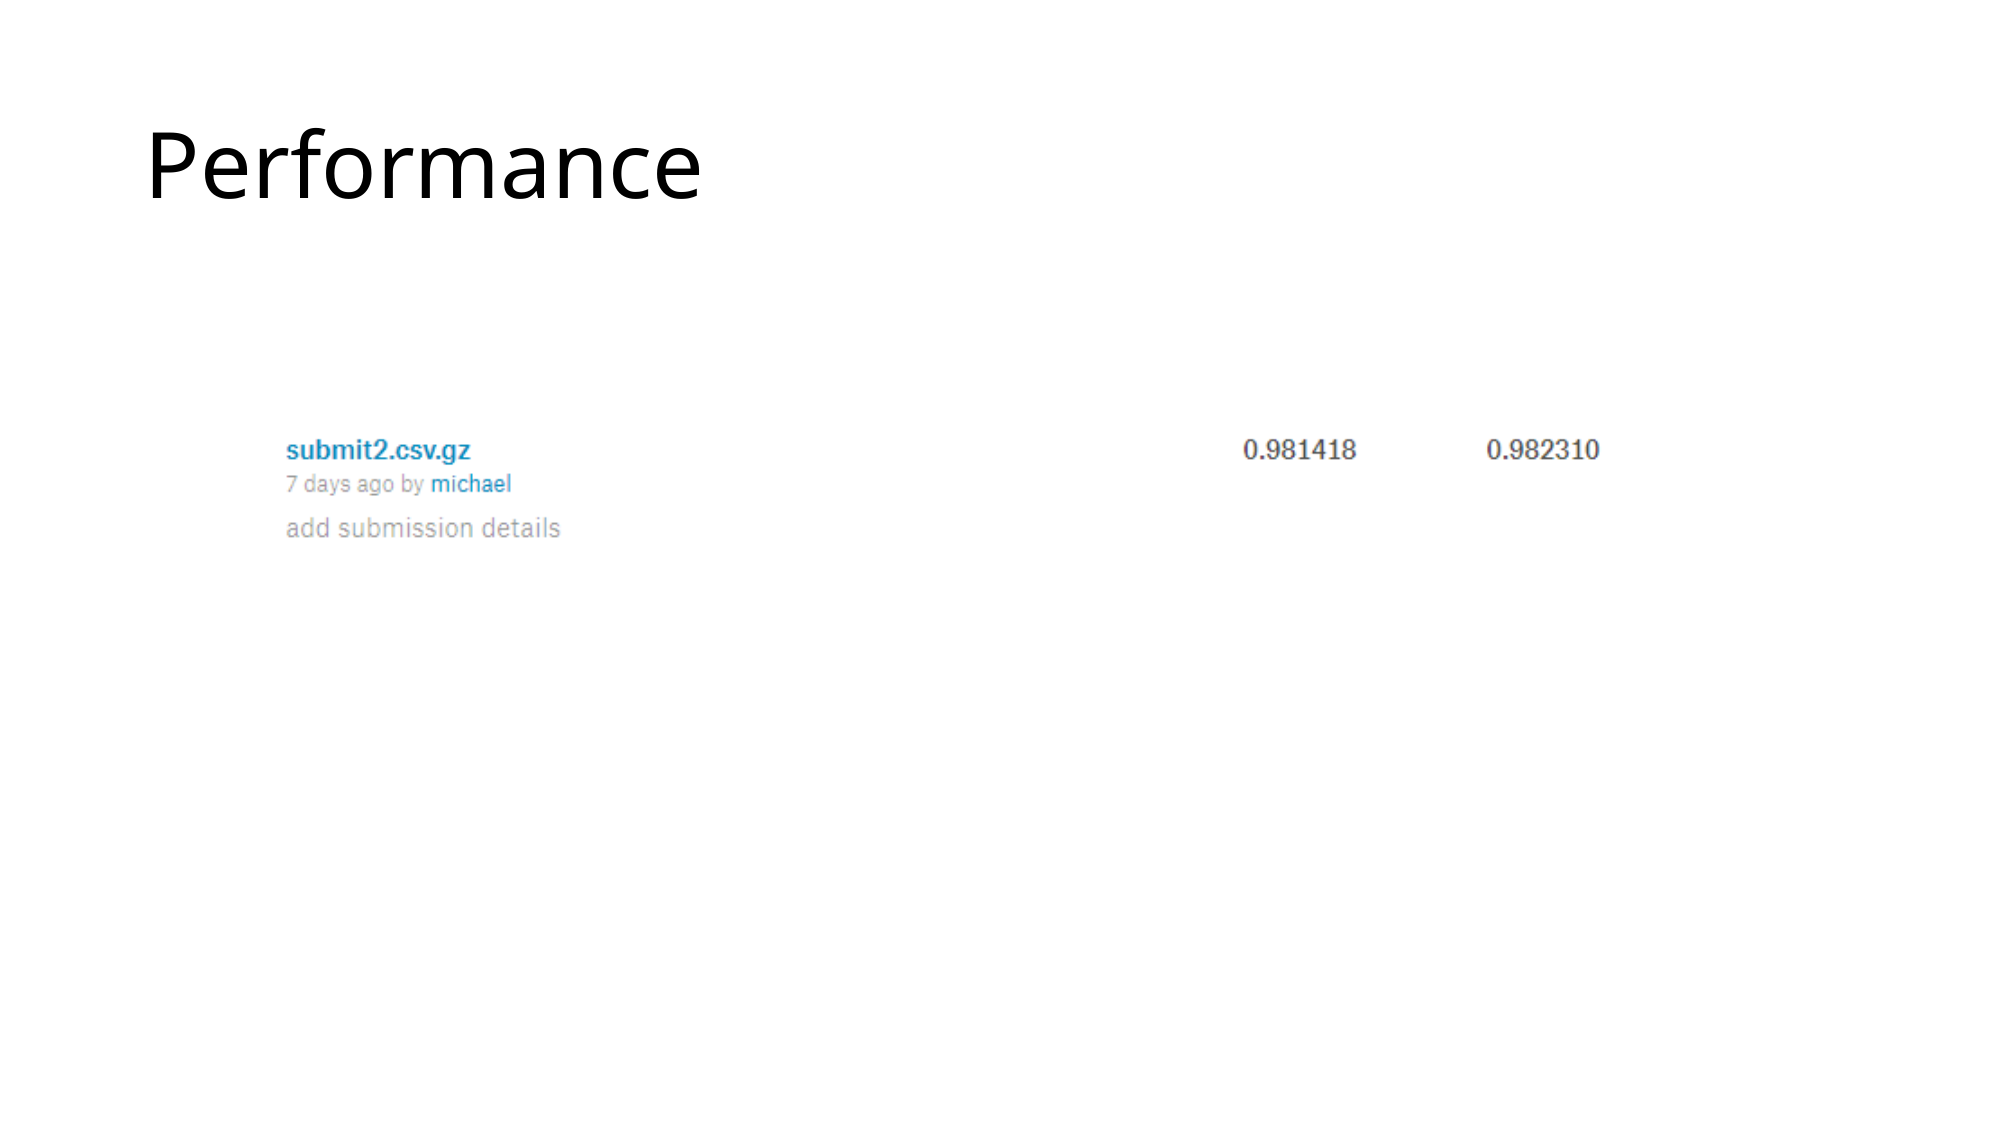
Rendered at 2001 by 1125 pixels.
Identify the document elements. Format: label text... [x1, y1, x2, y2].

picture [262, 407, 1623, 563]
title Performance [136, 59, 1863, 278]
